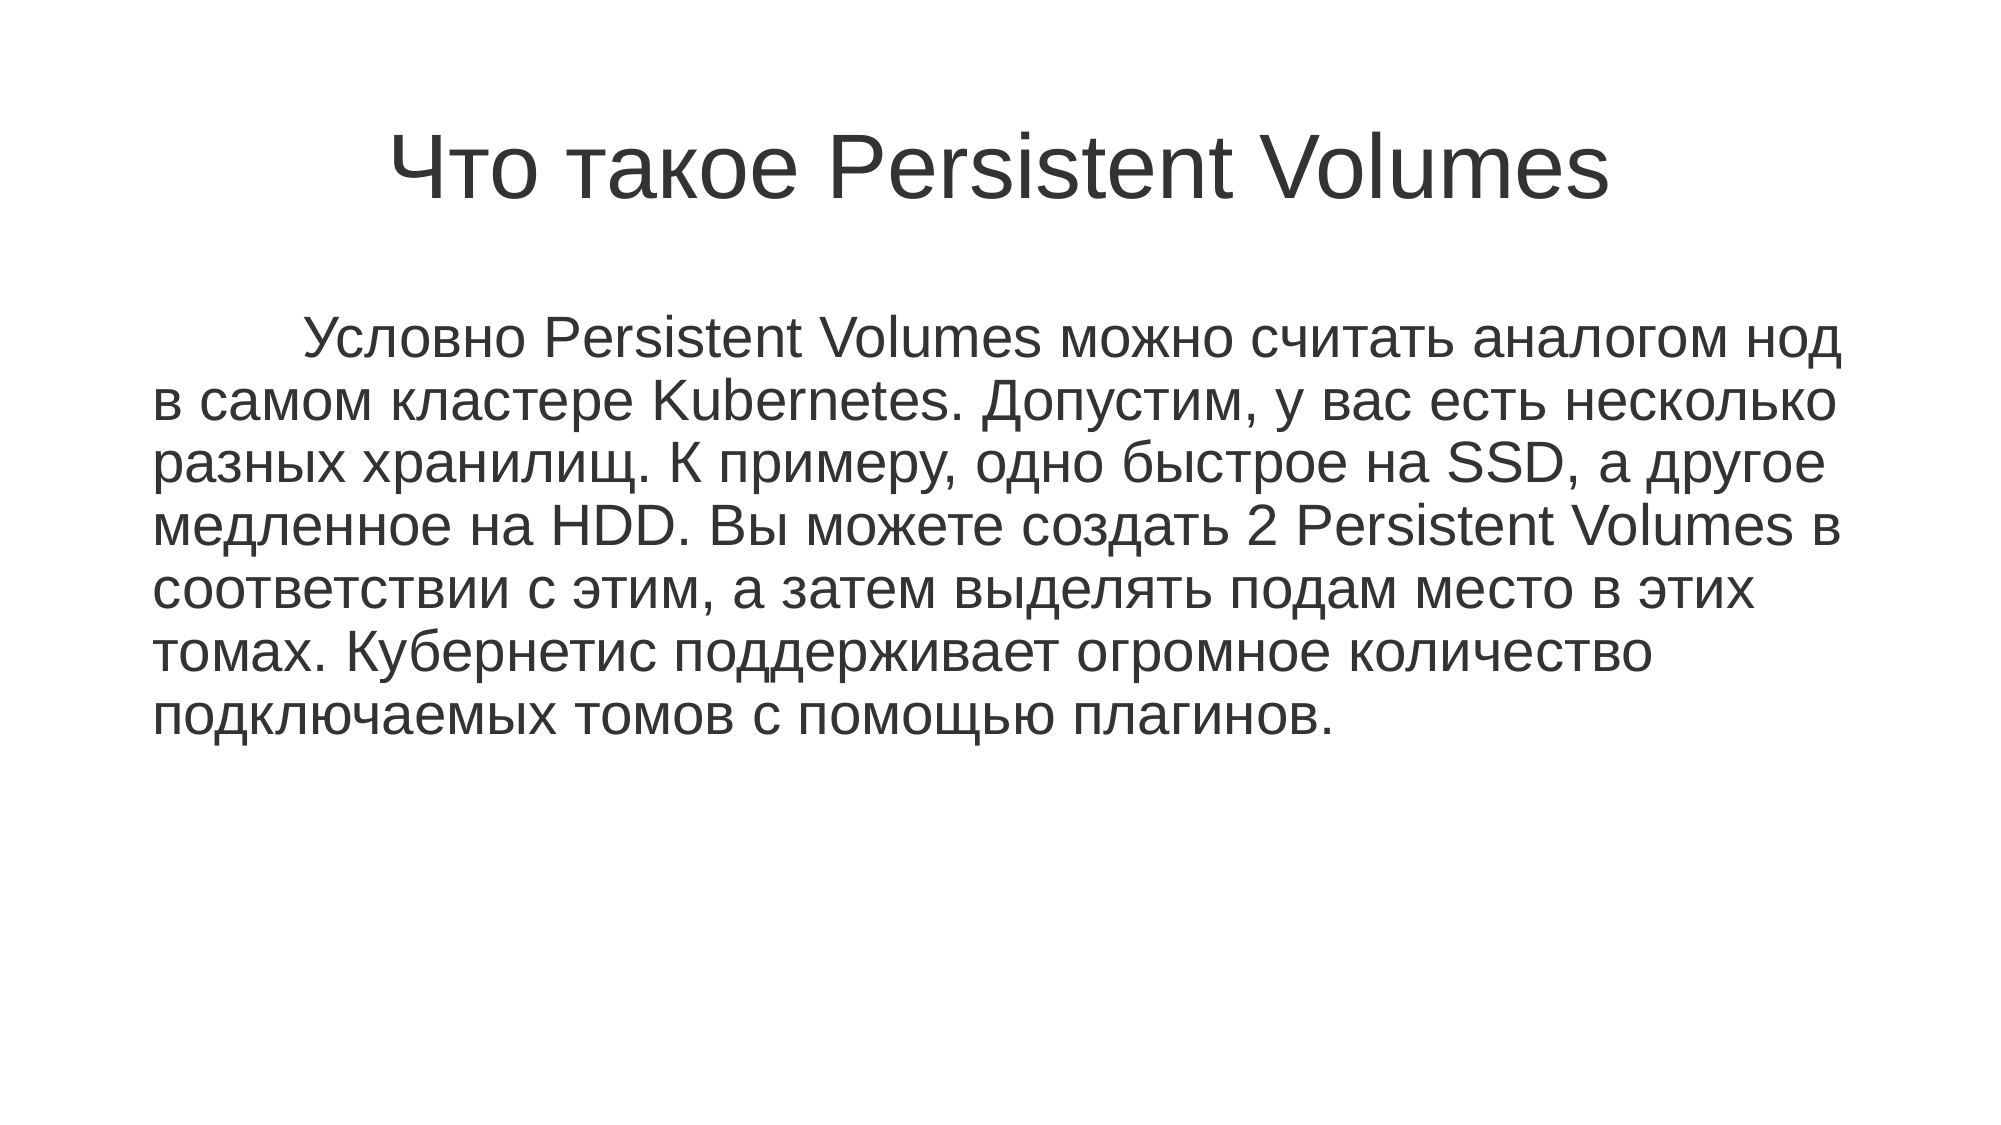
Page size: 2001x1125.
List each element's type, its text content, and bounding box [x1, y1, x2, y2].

title Что такое Persistent Volumes [137, 59, 1863, 278]
list Условно Persistent Volumes можно считать аналогом нод в самом кластере Kubernetes. Допустим, у вас есть несколько разных хранилищ. К примеру, одно быстрое на SSD, а другое медленное на HDD. Вы можете создать 2 Persistent Volumes в соответствии с этим, а затем выделять подам место в этих томах. Кубернетис поддерживает огромное количество подключаемых томов с помощью плагинов. [137, 299, 1863, 1014]
